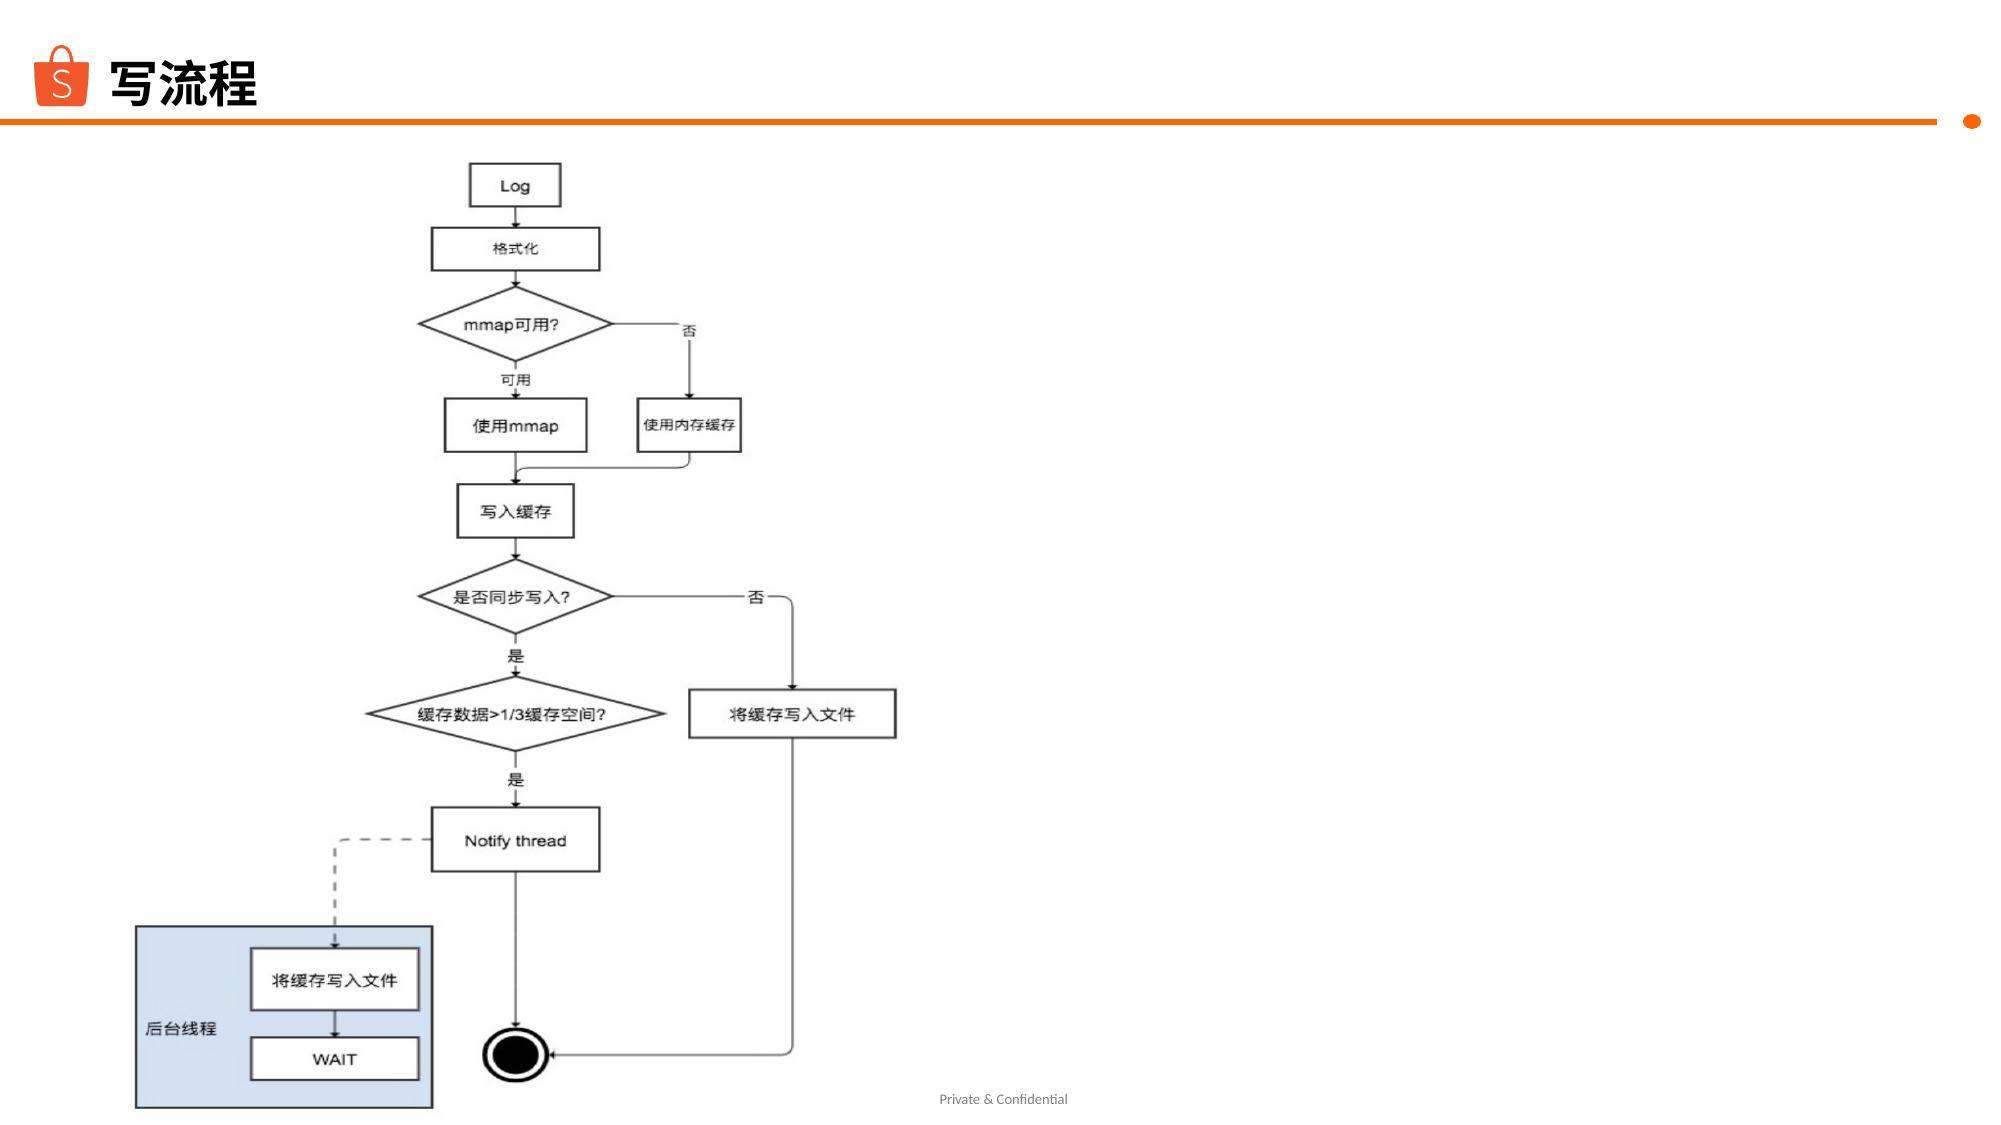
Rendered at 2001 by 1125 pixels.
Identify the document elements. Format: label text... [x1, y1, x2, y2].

picture [28, 42, 95, 109]
picture [99, 148, 914, 1125]
title 写流程 [99, 29, 1898, 122]
